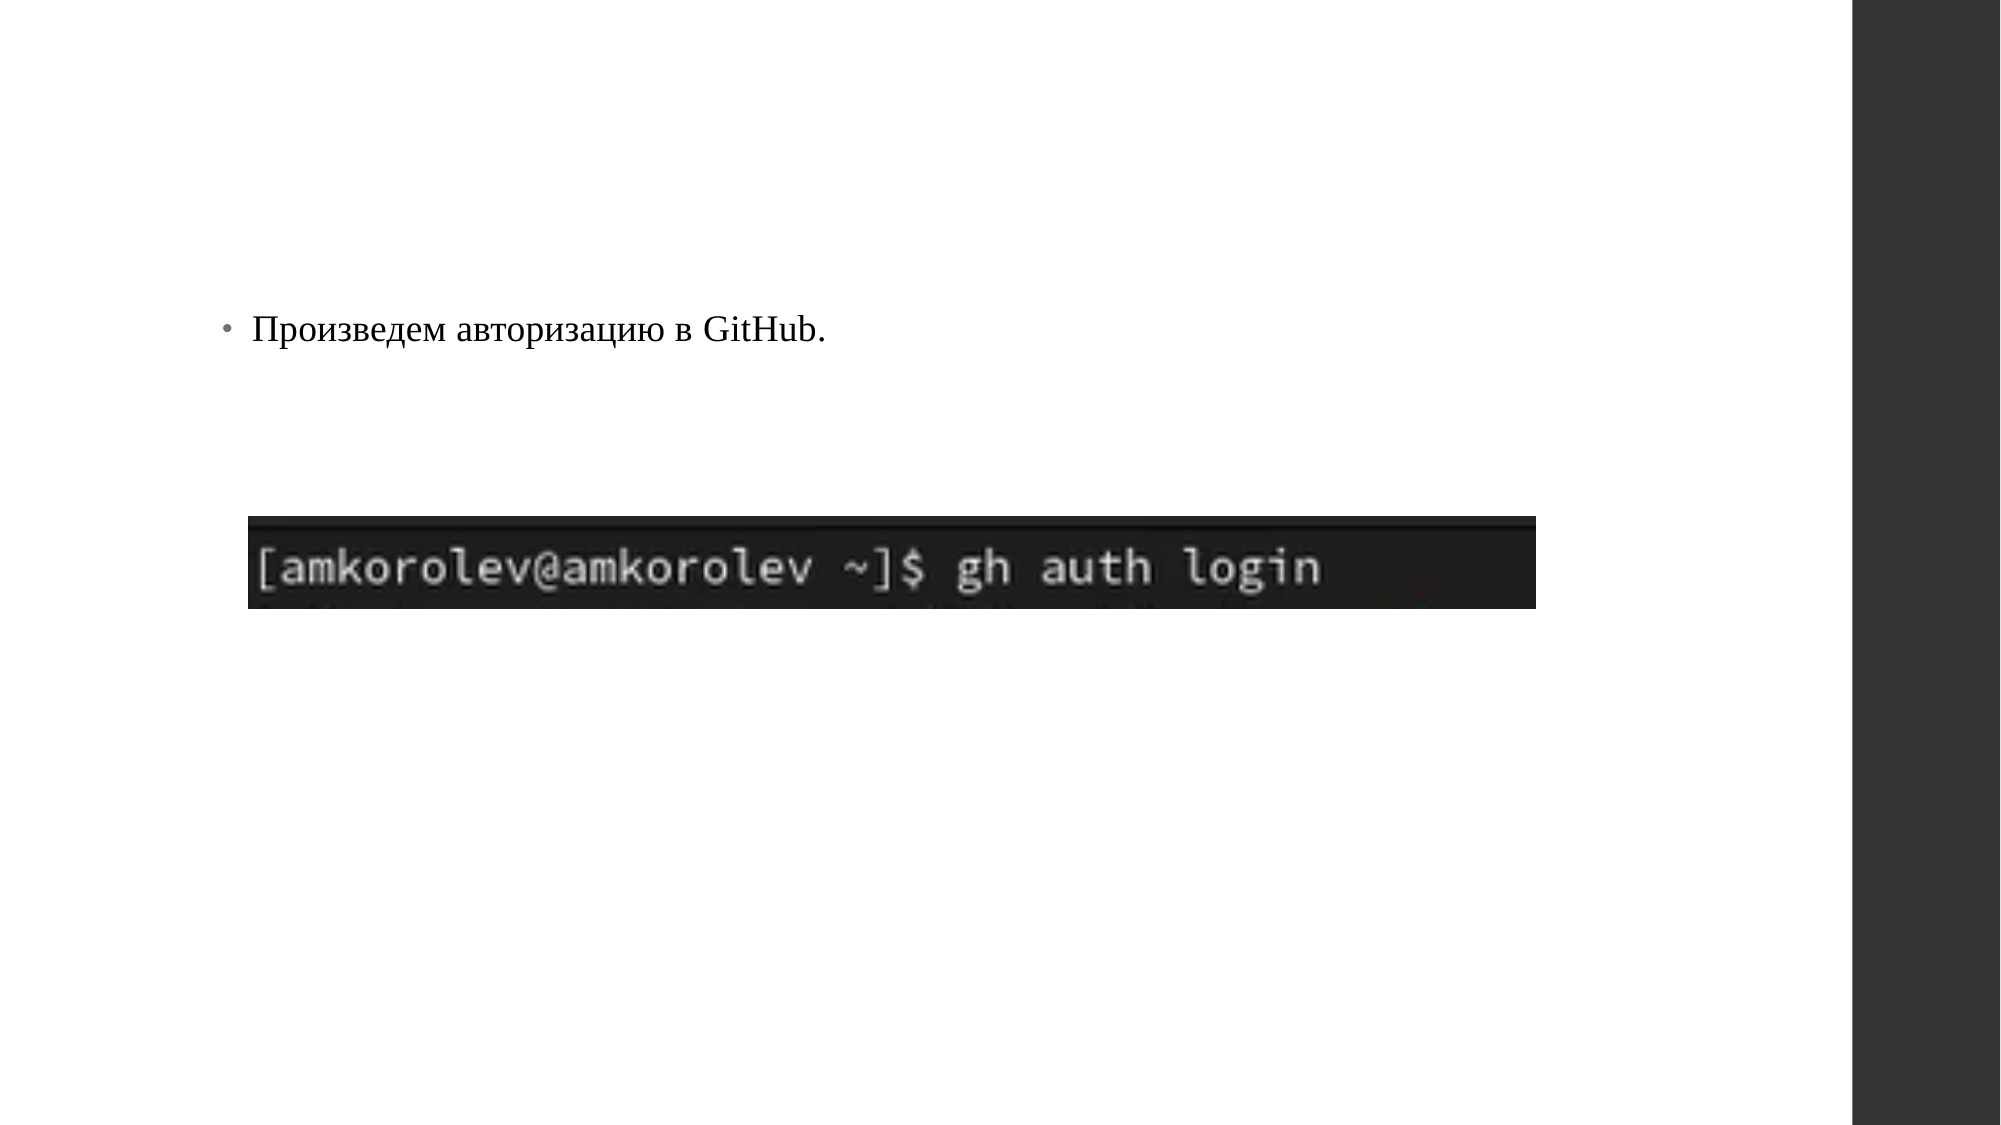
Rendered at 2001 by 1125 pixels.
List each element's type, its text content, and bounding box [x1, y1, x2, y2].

picture [248, 516, 1536, 609]
list Произведем авторизацию в GitHub. [206, 299, 1617, 1014]
